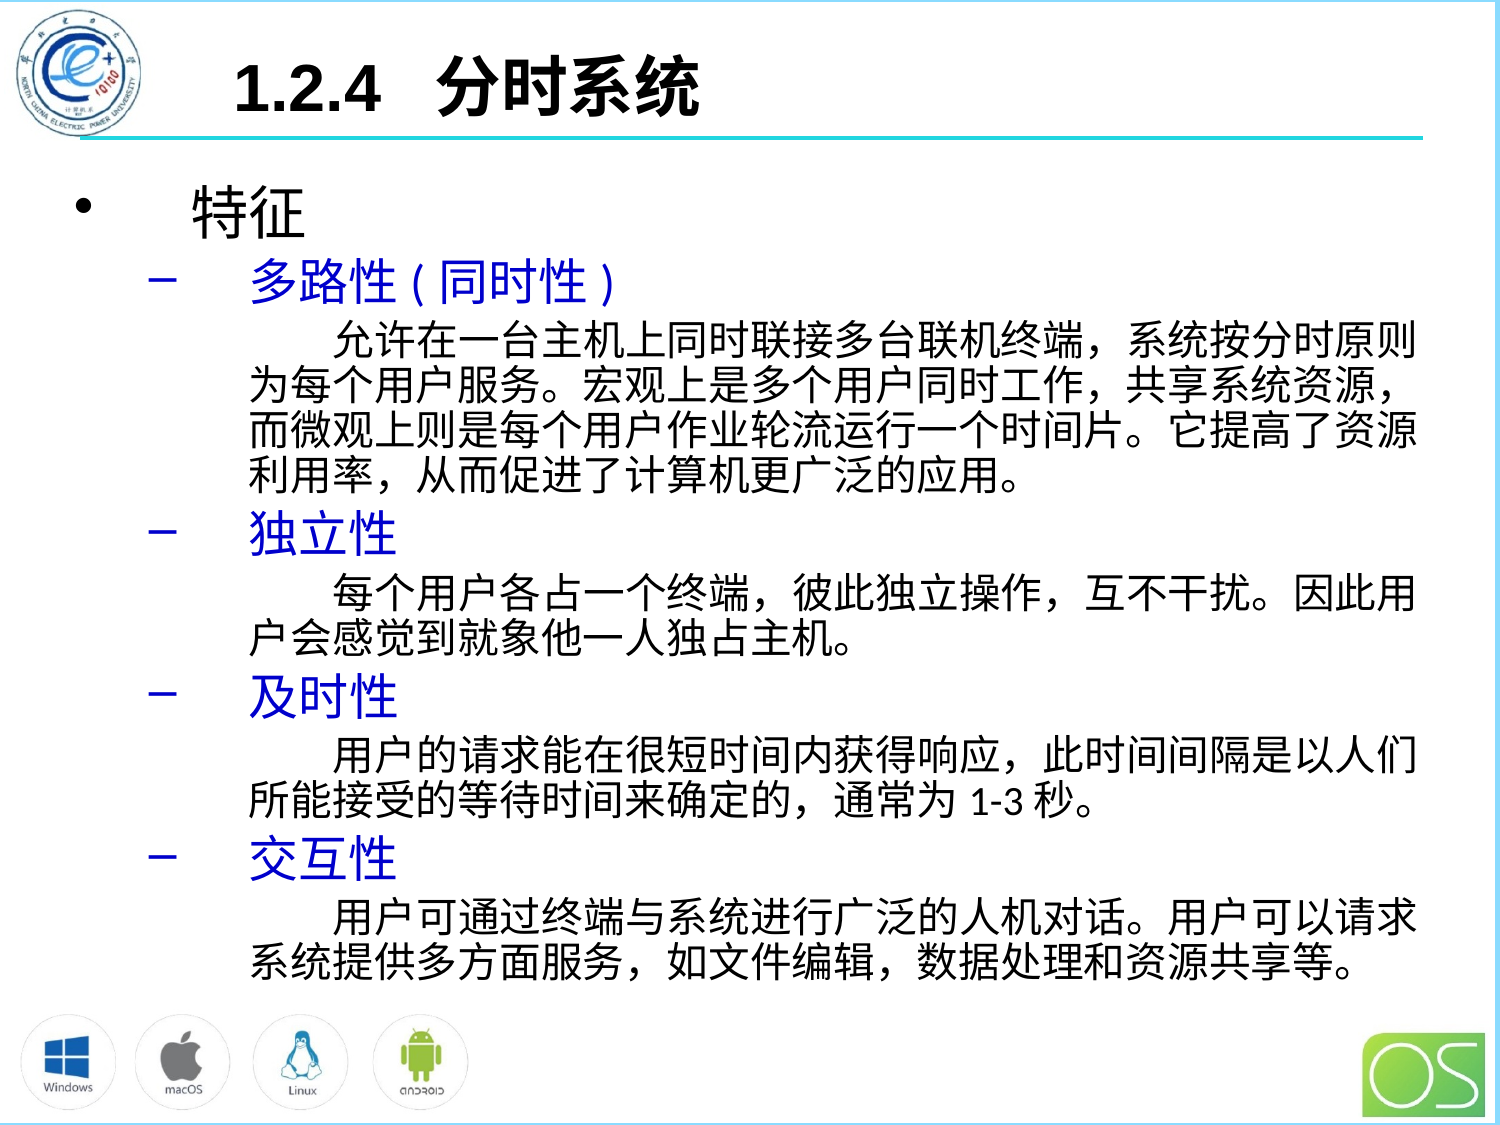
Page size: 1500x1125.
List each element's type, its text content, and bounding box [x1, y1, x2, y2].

picture [4, 3, 156, 141]
list 特征 多路性(同时性) 允许在一台主机上同时联接多台联机终端，系统按分时原则为每个用户服务。宏观上是多个用户同时工作，共享系统资源，而微观上则是每个用户作业轮流运行一个时间片。它提高了资源利用率，从而促进了计算机更广泛的应用。 独立性 每个用户各占一个终端，彼此独立操作，互不干扰。因此用户会感觉到就象他一人独占主机。 及时性 用户的请求能在很短时间内获得响应，此时间间隔是以人们所能接受的等待时间来确定的，通常为1-3秒。 交互性 用户可通过终端与系统进行广泛的人机对话。用户可以请求系统提供多方面服务，如文件编辑，数据处理和资源共享等。 [58, 177, 1461, 1080]
title 1.2.4 分时系统 [218, 42, 1328, 127]
picture [3, 1003, 510, 1120]
picture [1358, 1021, 1490, 1122]
